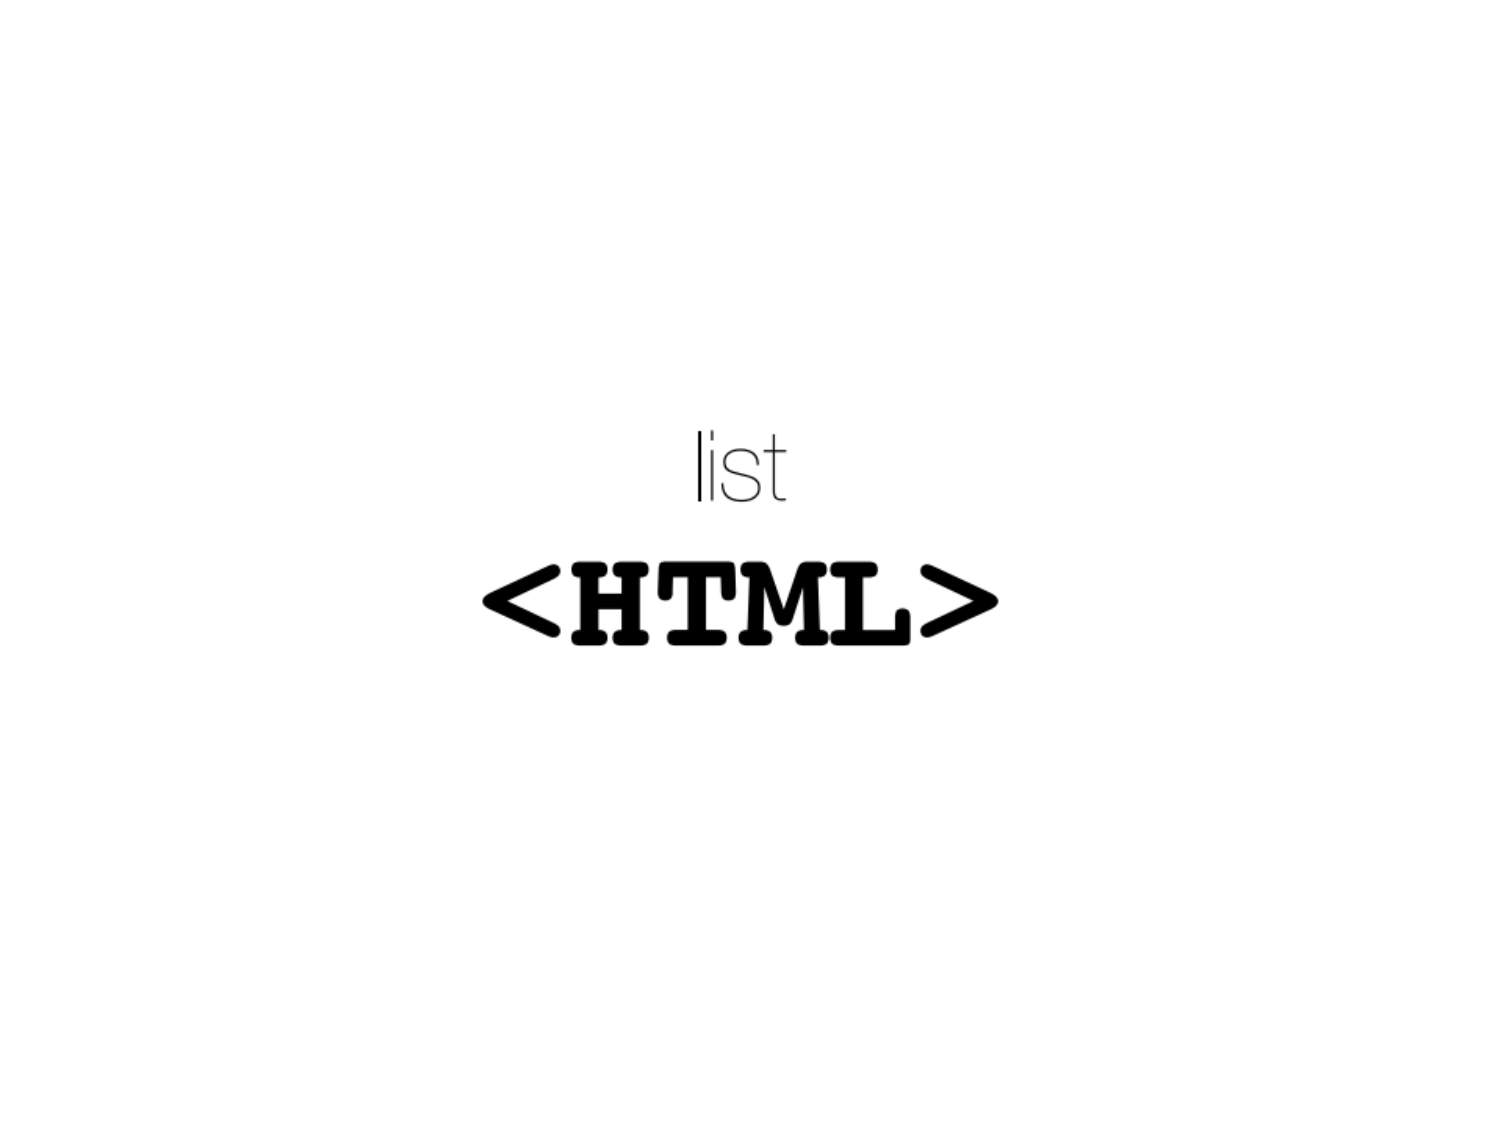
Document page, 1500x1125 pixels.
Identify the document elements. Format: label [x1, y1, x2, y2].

picture [248, 253, 1252, 872]
